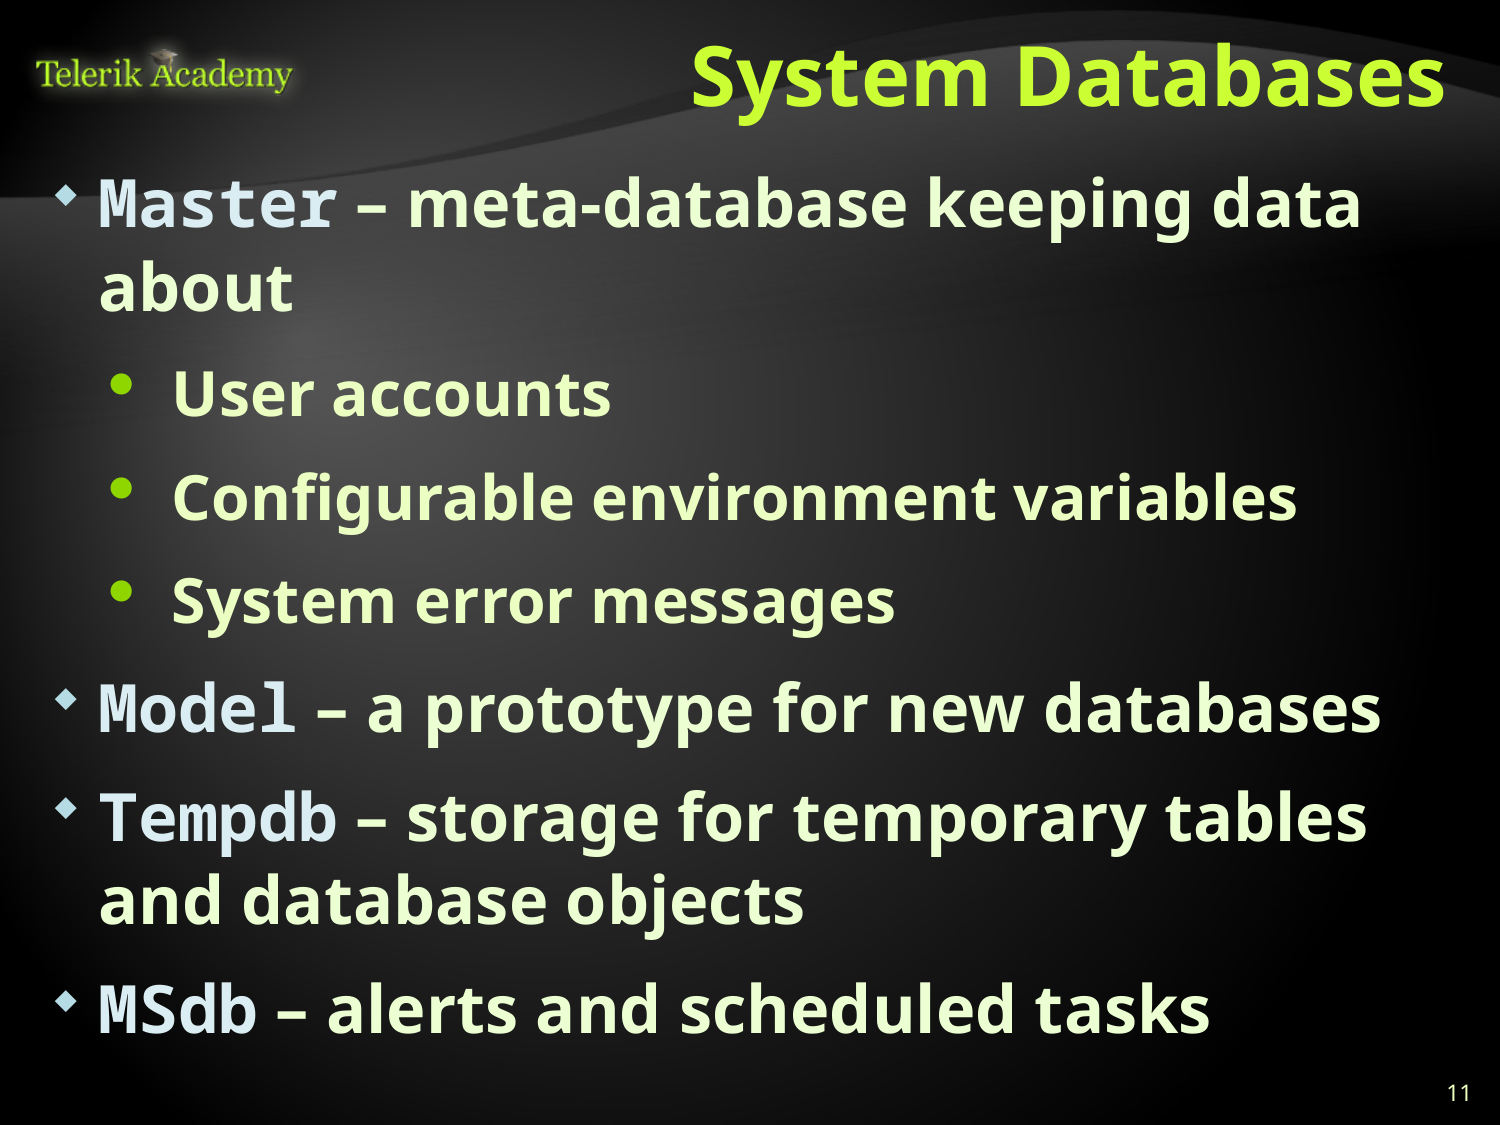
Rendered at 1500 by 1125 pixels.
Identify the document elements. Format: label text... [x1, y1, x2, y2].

picture [0, 0, 1500, 1125]
title System Databases [300, 12, 1463, 149]
slide_number 11 [1412, 1074, 1488, 1113]
list Master – meta-database keeping data about User accounts Configurable environment variables System error messages Model – a prototype for new databases Tempdb – storage for temporary tables and database objects MSdb – alerts and scheduled tasks [37, 149, 1463, 1100]
